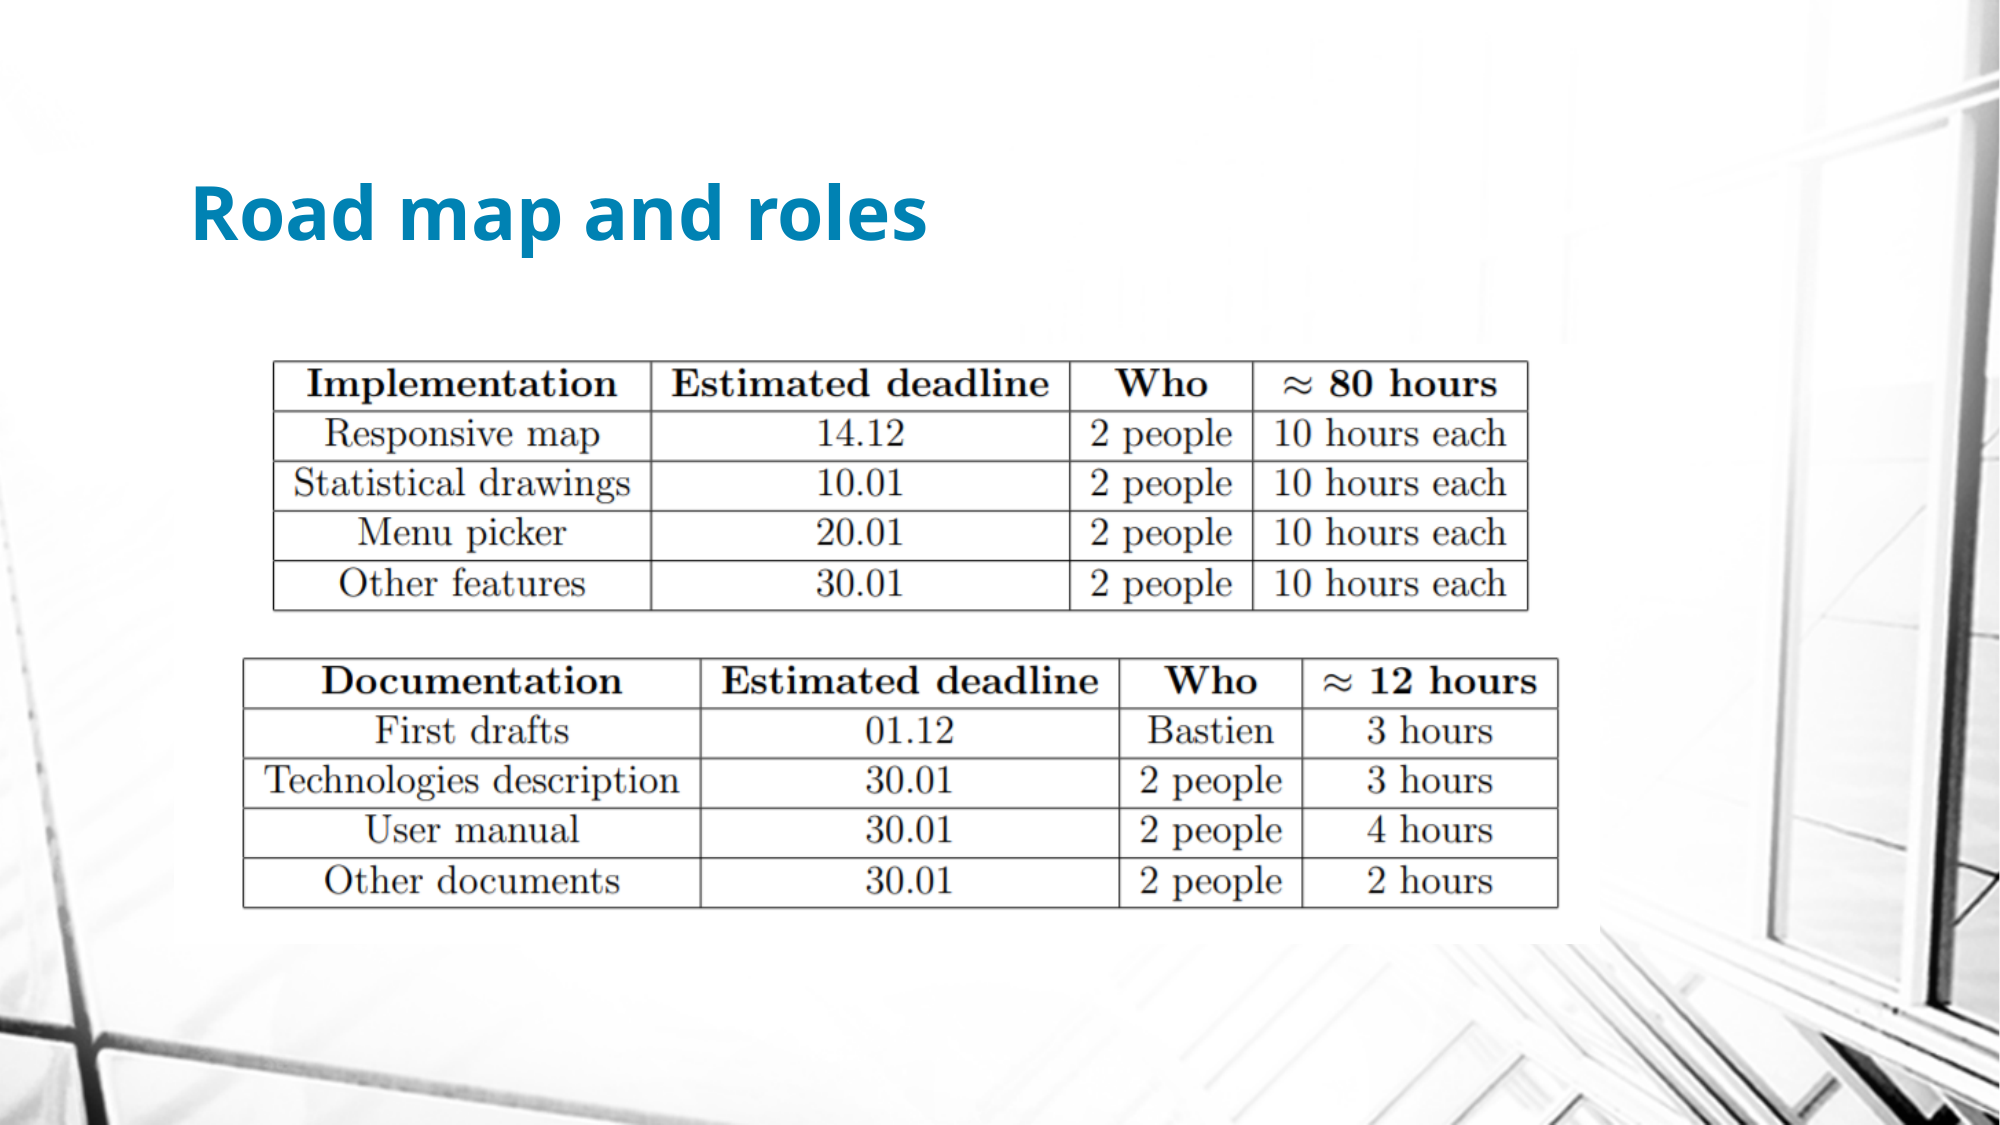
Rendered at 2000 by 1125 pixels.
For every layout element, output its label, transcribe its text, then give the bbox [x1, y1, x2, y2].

title Road map and roles [174, 87, 1600, 263]
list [174, 344, 1600, 944]
picture [0, 0, 2000, 1125]
